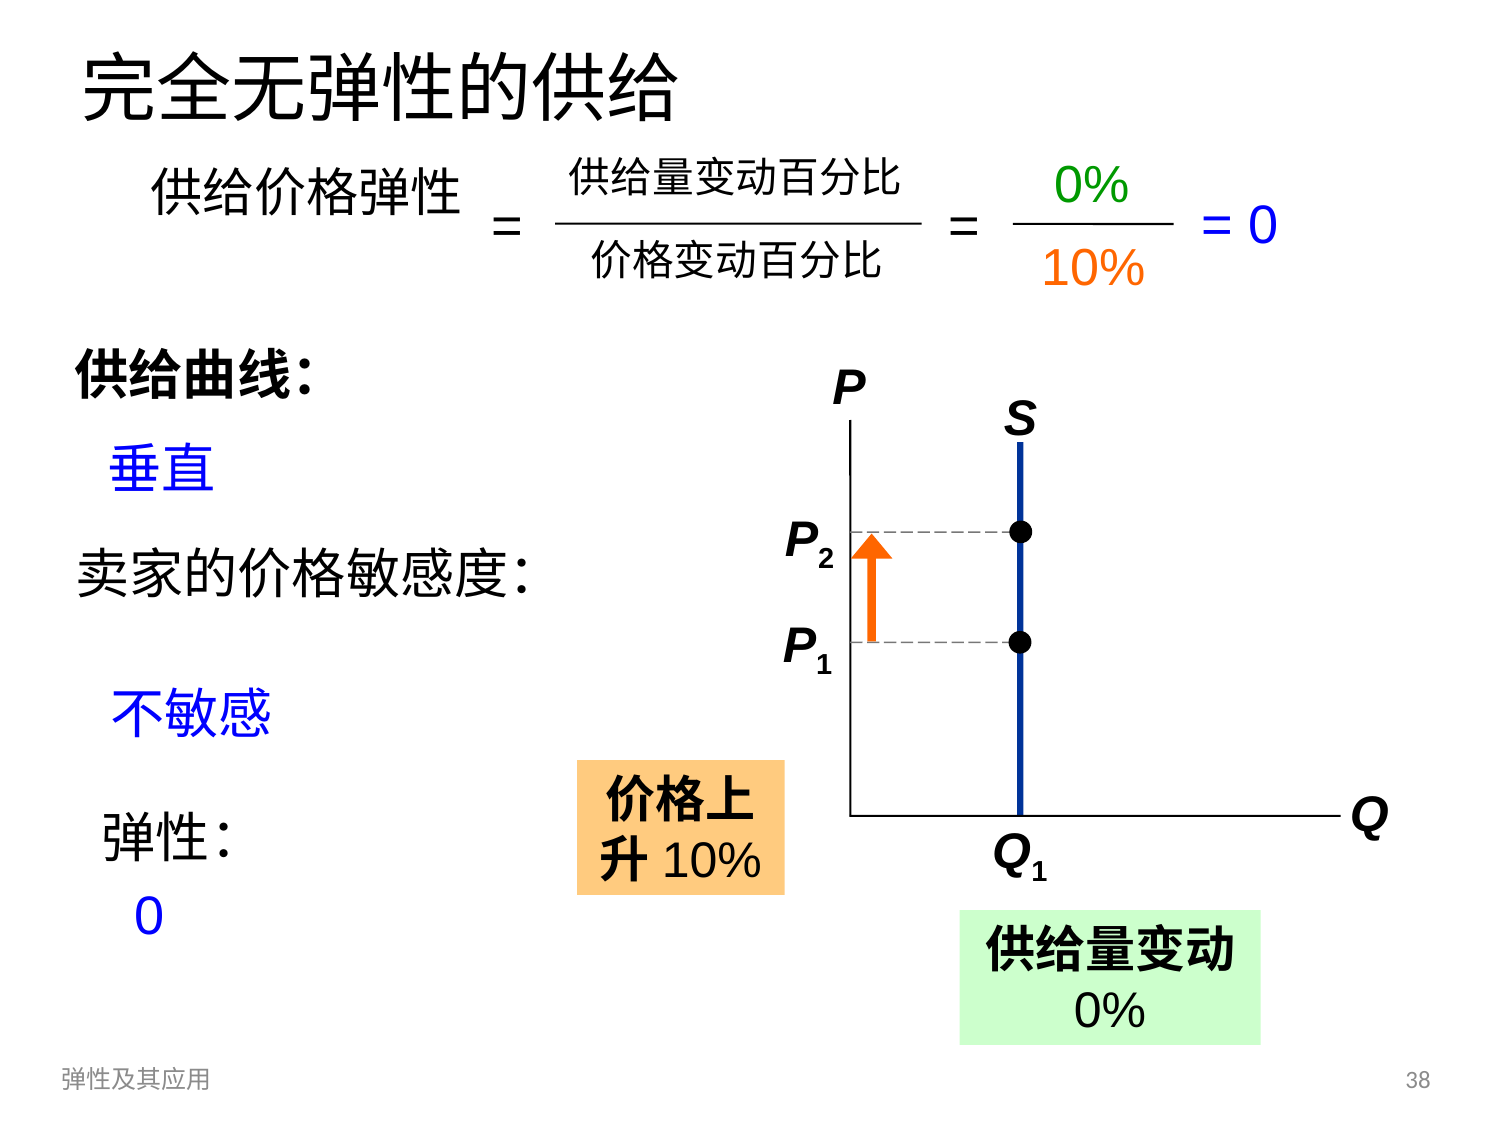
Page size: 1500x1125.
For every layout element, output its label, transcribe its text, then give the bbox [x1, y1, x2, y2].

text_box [748, 498, 1033, 574]
text_box 完全无弹性的供给 [66, 40, 1461, 143]
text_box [791, 346, 1427, 849]
text_box 价格上升10% [577, 760, 785, 895]
text_box 不敏感 [95, 669, 526, 751]
text_box P1 [749, 604, 791, 688]
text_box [119, 143, 1174, 292]
text_box 0% [996, 142, 1189, 221]
text_box 供给曲线： [59, 329, 401, 439]
text_box 弹性： [86, 792, 353, 881]
text_box 38 [1361, 1048, 1475, 1110]
text_box 0 [119, 869, 421, 958]
text_box 卖家的价格敏感度： [60, 528, 617, 688]
text_box 10% [997, 226, 1190, 304]
text_box Q1 [971, 849, 1068, 895]
text_box = 0 [1184, 182, 1296, 262]
text_box 垂直 [92, 423, 568, 511]
text_box 供给量变动 0% [959, 910, 1261, 1045]
text_box 弹性及其应用 [46, 1048, 1251, 1109]
